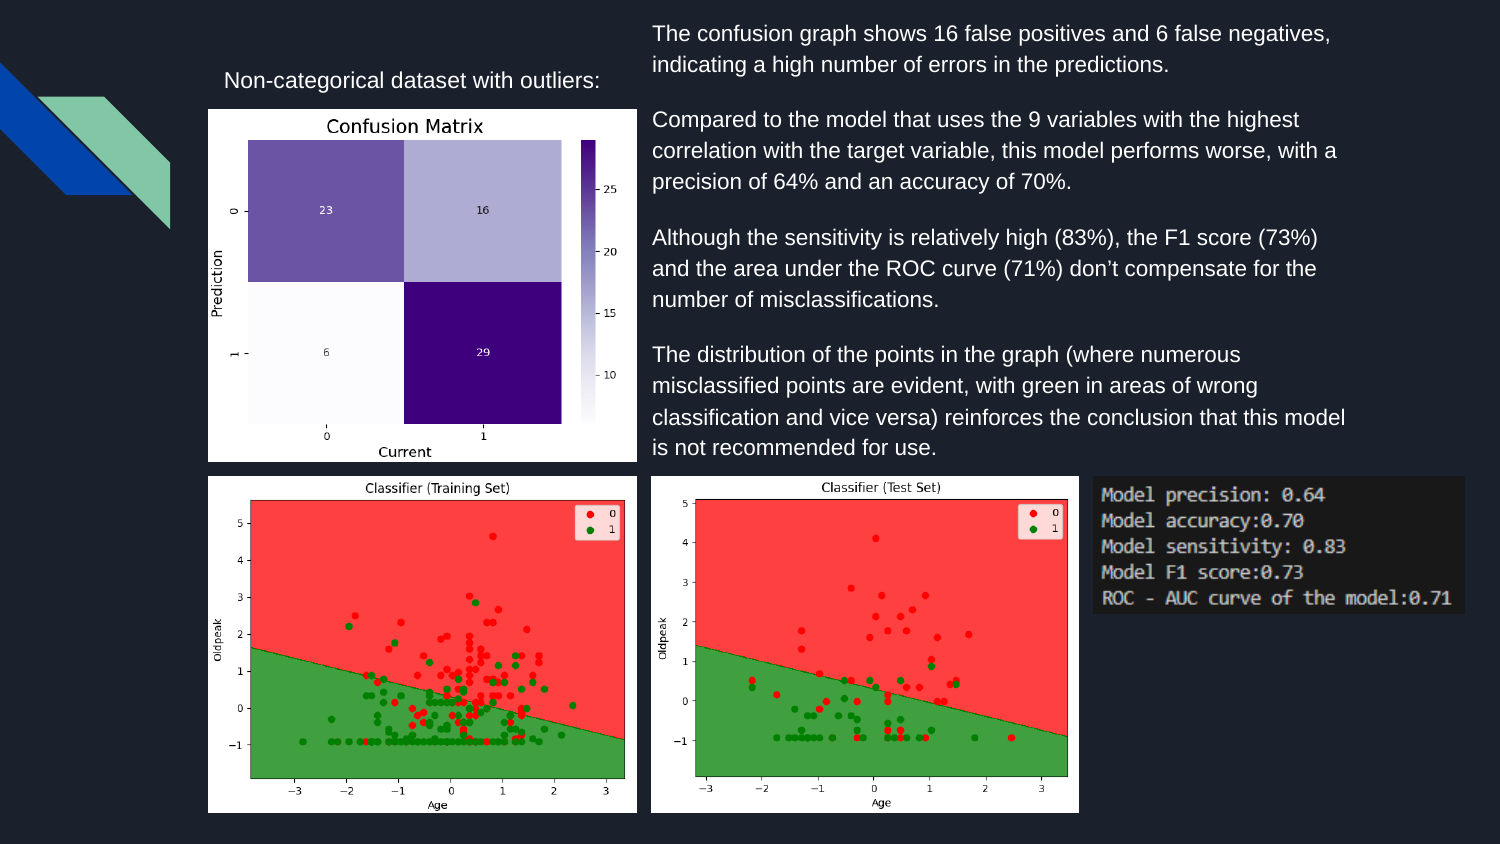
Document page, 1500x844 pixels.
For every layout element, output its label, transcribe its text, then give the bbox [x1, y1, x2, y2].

picture [1093, 476, 1465, 615]
picture [208, 476, 638, 813]
picture [651, 476, 1080, 813]
list The confusion graph shows 16 false positives and 6 false negatives, indicating a high number of errors in the predictions. Compared to the model that uses the 9 variables with the highest correlation with the target variable, this model performs worse, with a precision of 64% and an accuracy of 70%. Although the sensitivity is relatively high (83%), the F1 score (73%) and the area under the ROC curve (71%) don’t compensate for the number of misclassifications. The distribution of the points in the graph (where numerous misclassified points are evident, with green in areas of wrong classification and vice versa) reinforces the conclusion that this model is not recommended for use. [637, 0, 1364, 477]
text_box Non-categorical dataset with outliers: [208, 50, 644, 110]
picture [208, 108, 638, 462]
